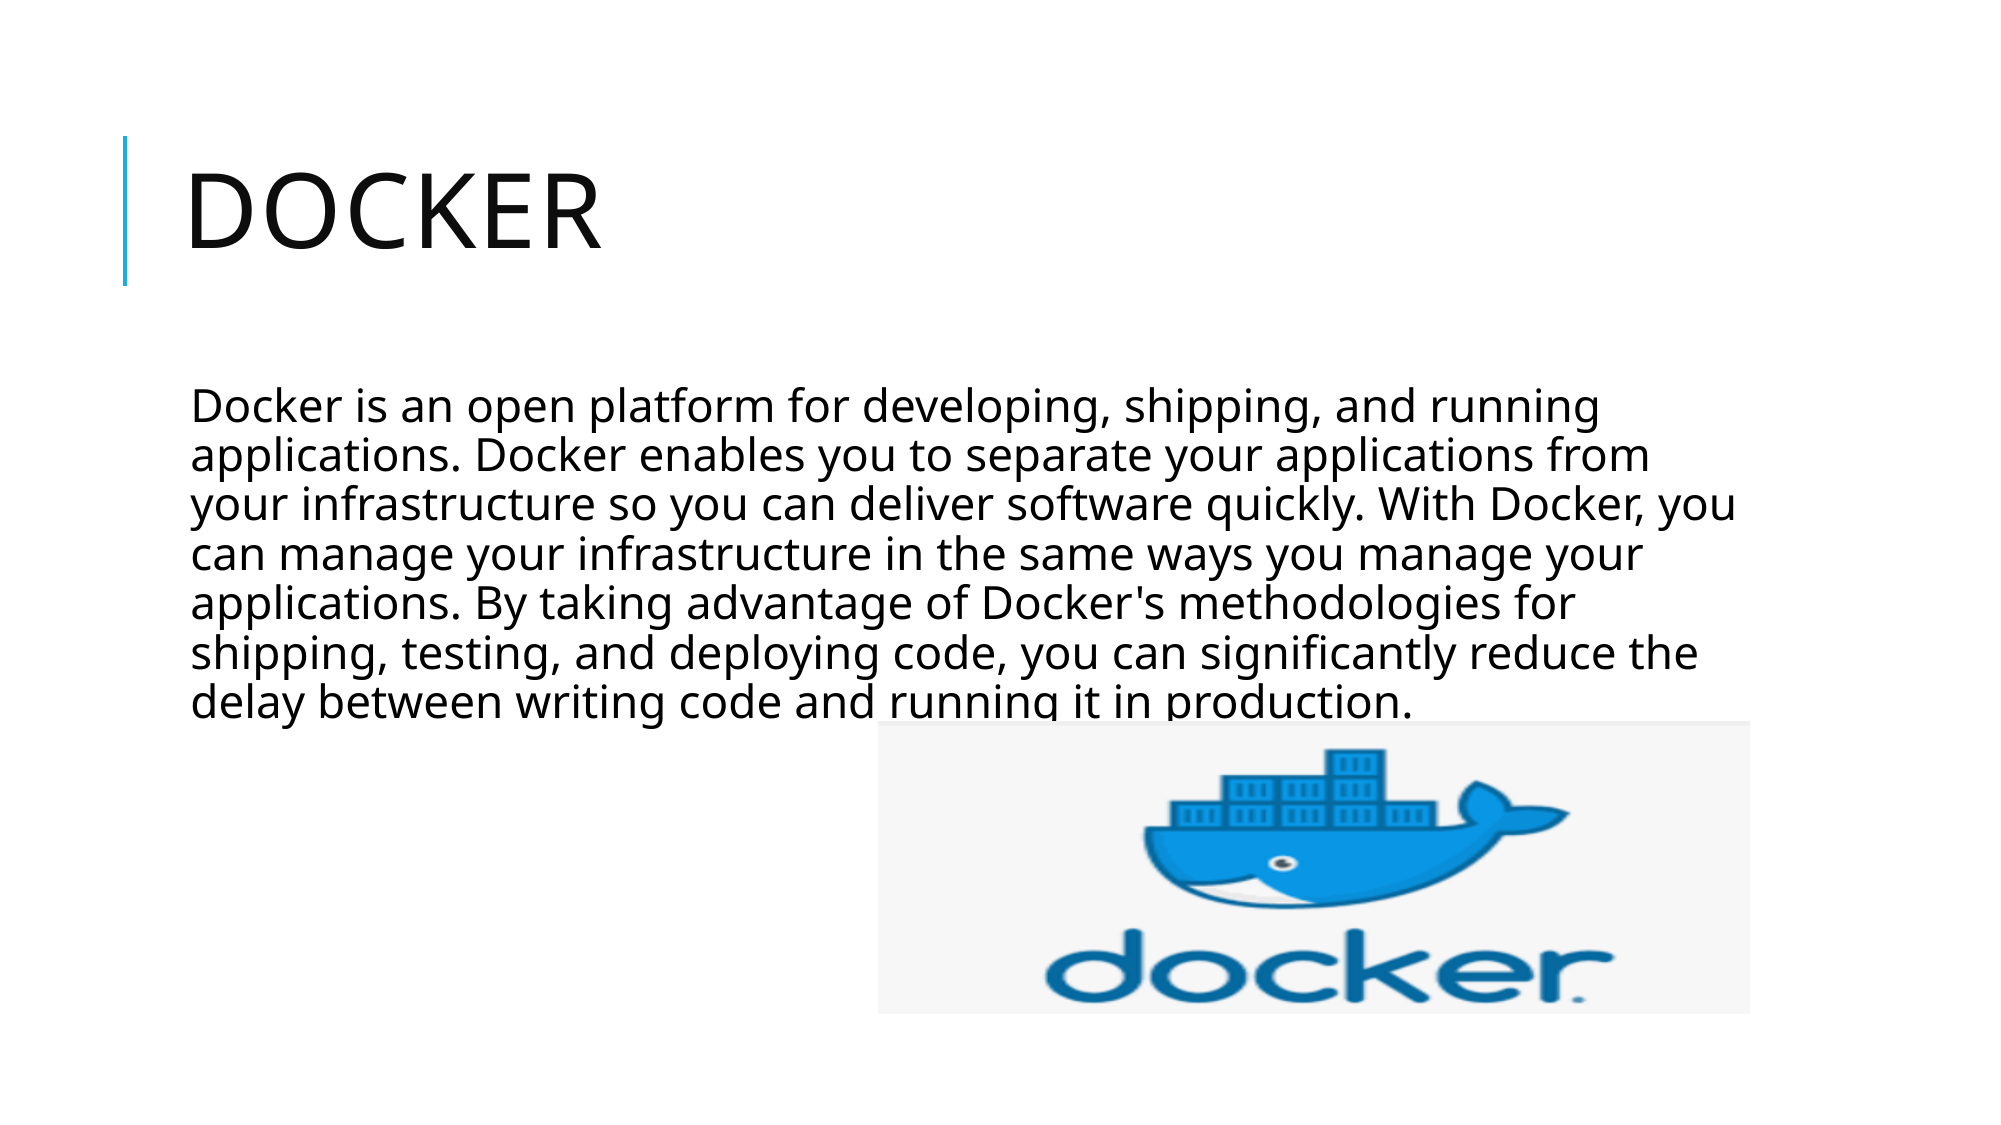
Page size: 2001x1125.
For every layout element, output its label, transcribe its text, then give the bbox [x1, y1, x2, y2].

title docker [168, 96, 1763, 342]
list Docker is an open platform for developing, shipping, and running applications. Docker enables you to separate your applications from your infrastructure so you can deliver software quickly. With Docker, you can manage your infrastructure in the same ways you manage your applications. By taking advantage of Docker's methodologies for shipping, testing, and deploying code, you can significantly reduce the delay between writing code and running it in production. [168, 375, 1763, 1035]
picture [878, 721, 1751, 1014]
